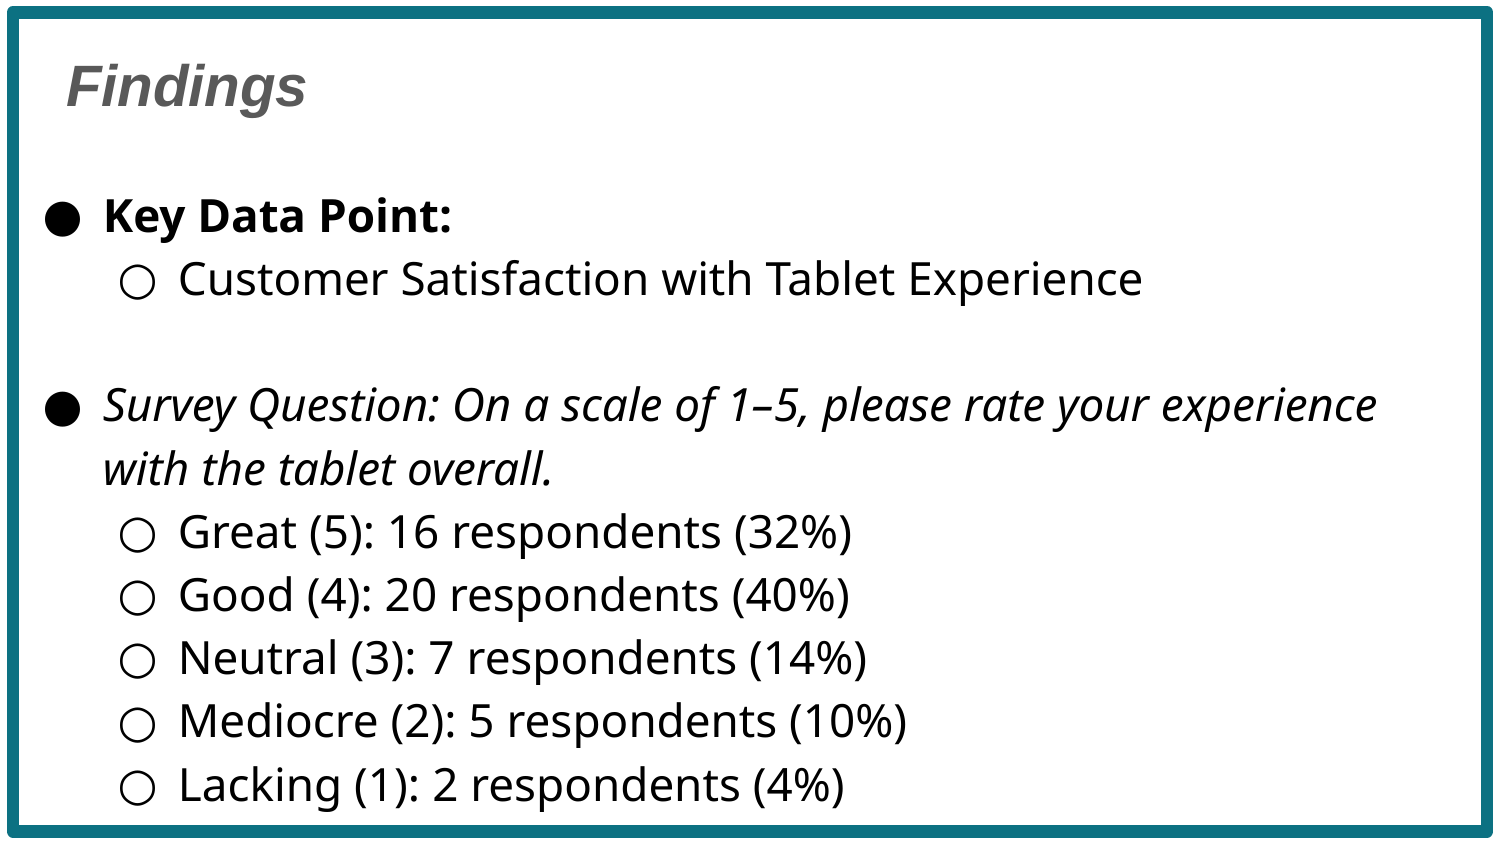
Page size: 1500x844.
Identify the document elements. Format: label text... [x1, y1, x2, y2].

text_box [12, 826, 1488, 832]
subtitle Findings [51, 33, 1449, 163]
text_box Key Data Point: Customer Satisfaction with Tablet Experience Survey Question: On a scale of 1–5, please rate your experience with the tablet overall. Great (5): 16 respondents (32%) Good (4): 20 respondents (40%) Neutral (3): 7 respondents (14%) Mediocre (2): 5 respondents (10%) Lacking (1): 2 respondents (4%) [12, 163, 1488, 826]
text_box [12, 12, 1488, 163]
